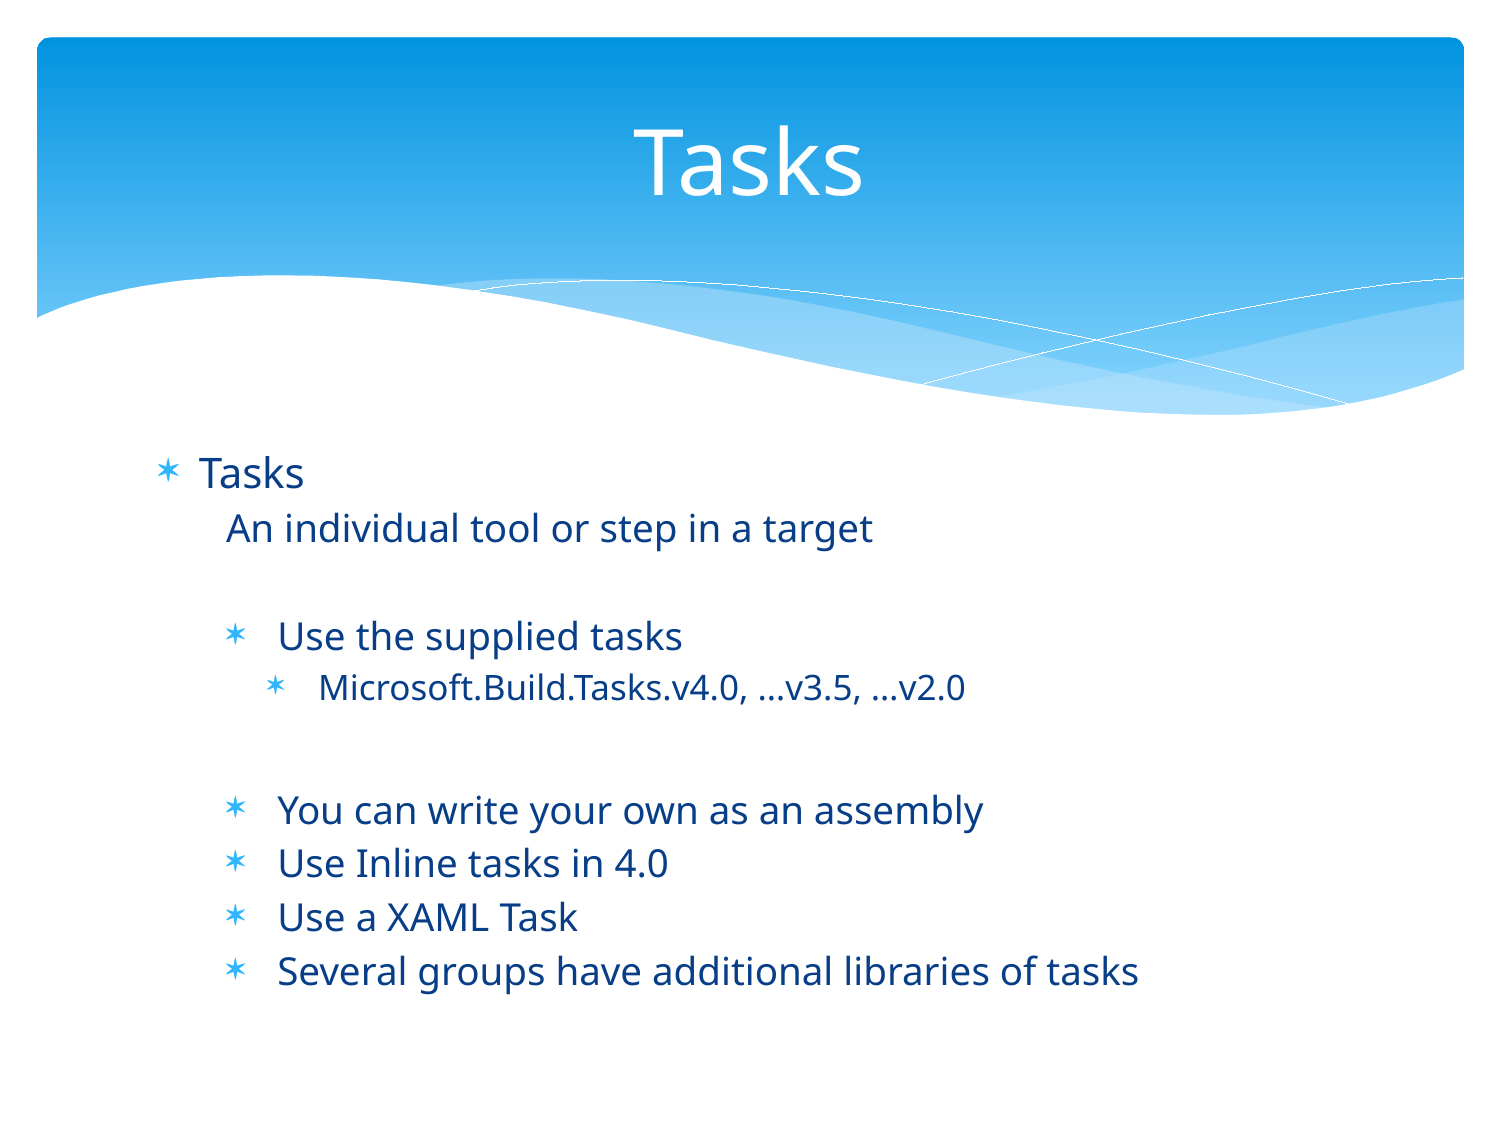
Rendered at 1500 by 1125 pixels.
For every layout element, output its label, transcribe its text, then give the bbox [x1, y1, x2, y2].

title Tasks [75, 55, 1425, 261]
list Tasks An individual tool or step in a target Use the supplied tasks Microsoft.Build.Tasks.v4.0, …v3.5, …v2.0 You can write your own as an assembly Use Inline tasks in 4.0 Use a XAML Task Several groups have additional libraries of tasks [143, 438, 1359, 1005]
